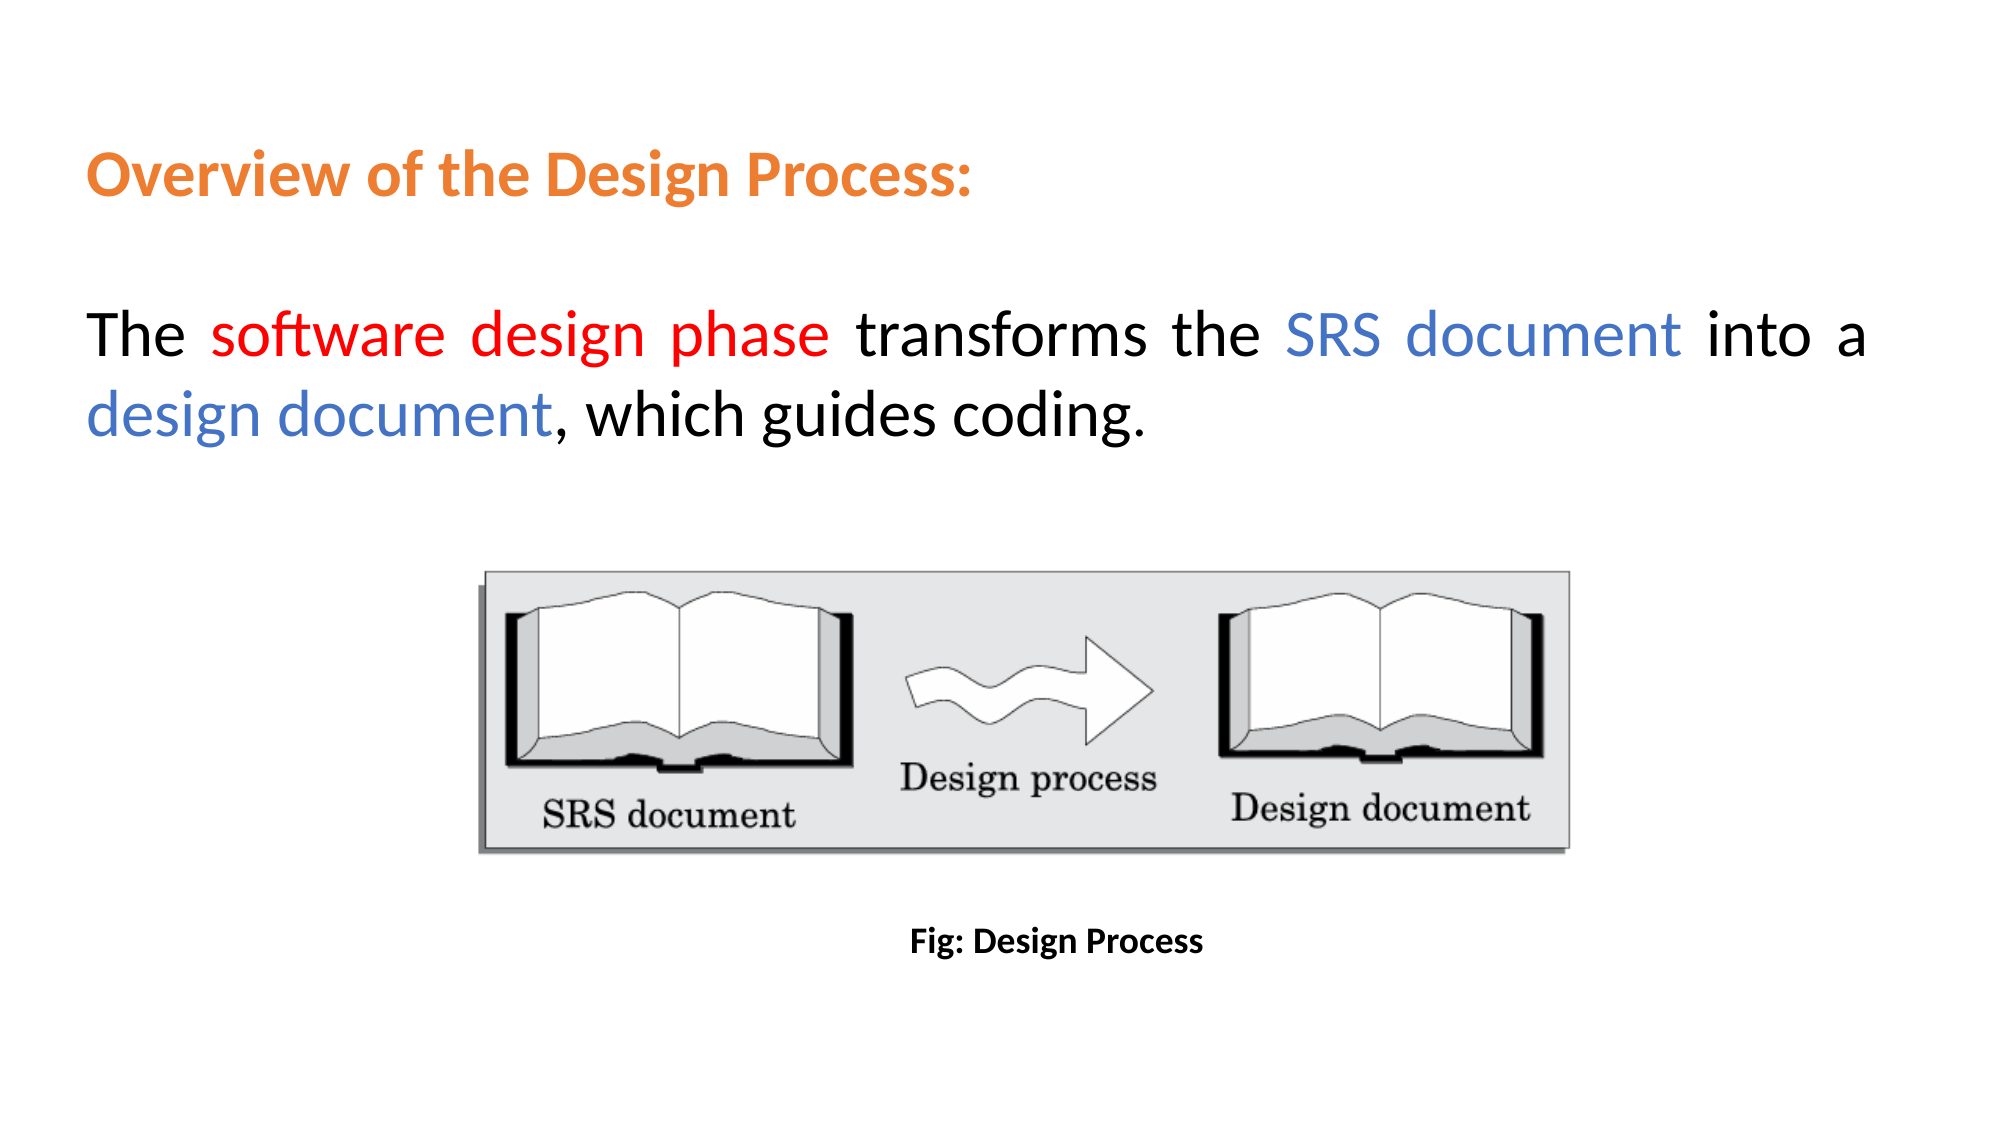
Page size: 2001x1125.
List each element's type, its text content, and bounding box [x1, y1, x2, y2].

text_box [181, 622, 1932, 988]
text_box Overview of the Design Process: The software design phase transforms the SRS document into a design document, which guides coding. [71, 122, 1883, 527]
picture [438, 543, 1622, 868]
text_box Fig: Design Process [895, 908, 1220, 969]
